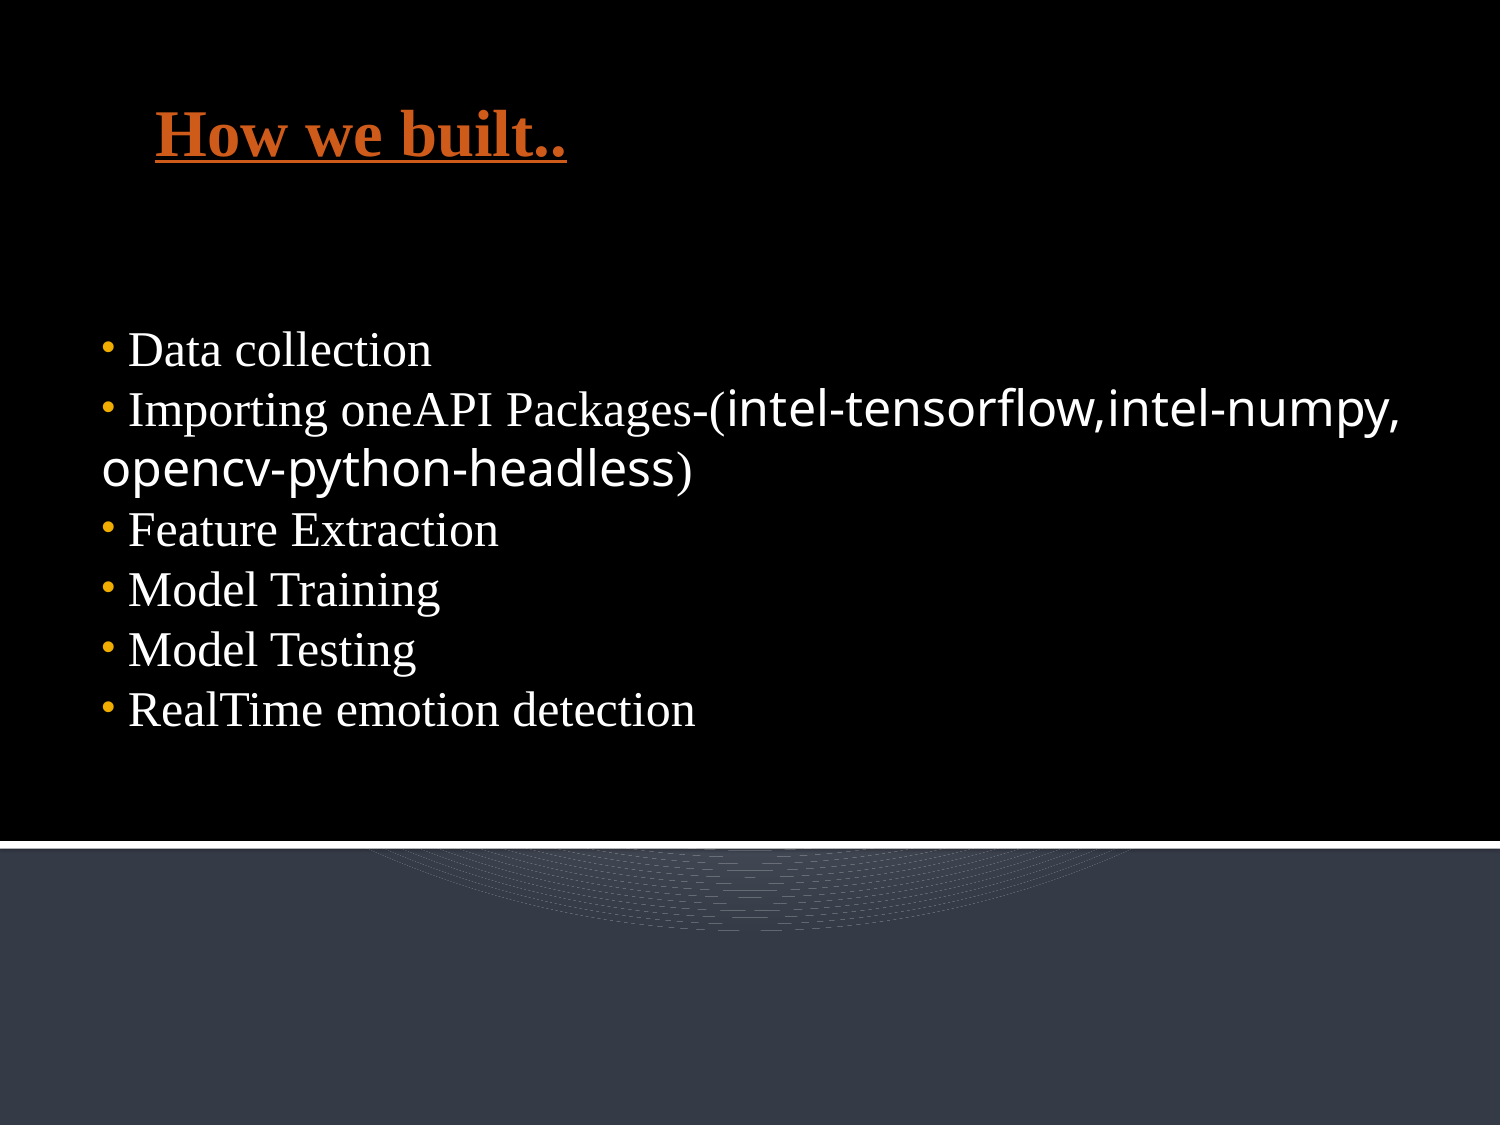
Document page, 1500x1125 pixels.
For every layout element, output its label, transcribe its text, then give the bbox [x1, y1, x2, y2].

text_box How we built.. [140, 81, 739, 177]
subtitle Data collection Importing oneAPI Packages-(intel-tensorflow,intel-numpy, opencv-python-headless) Feature Extraction Model Training Model Testing RealTime emotion detection [82, 281, 1465, 797]
